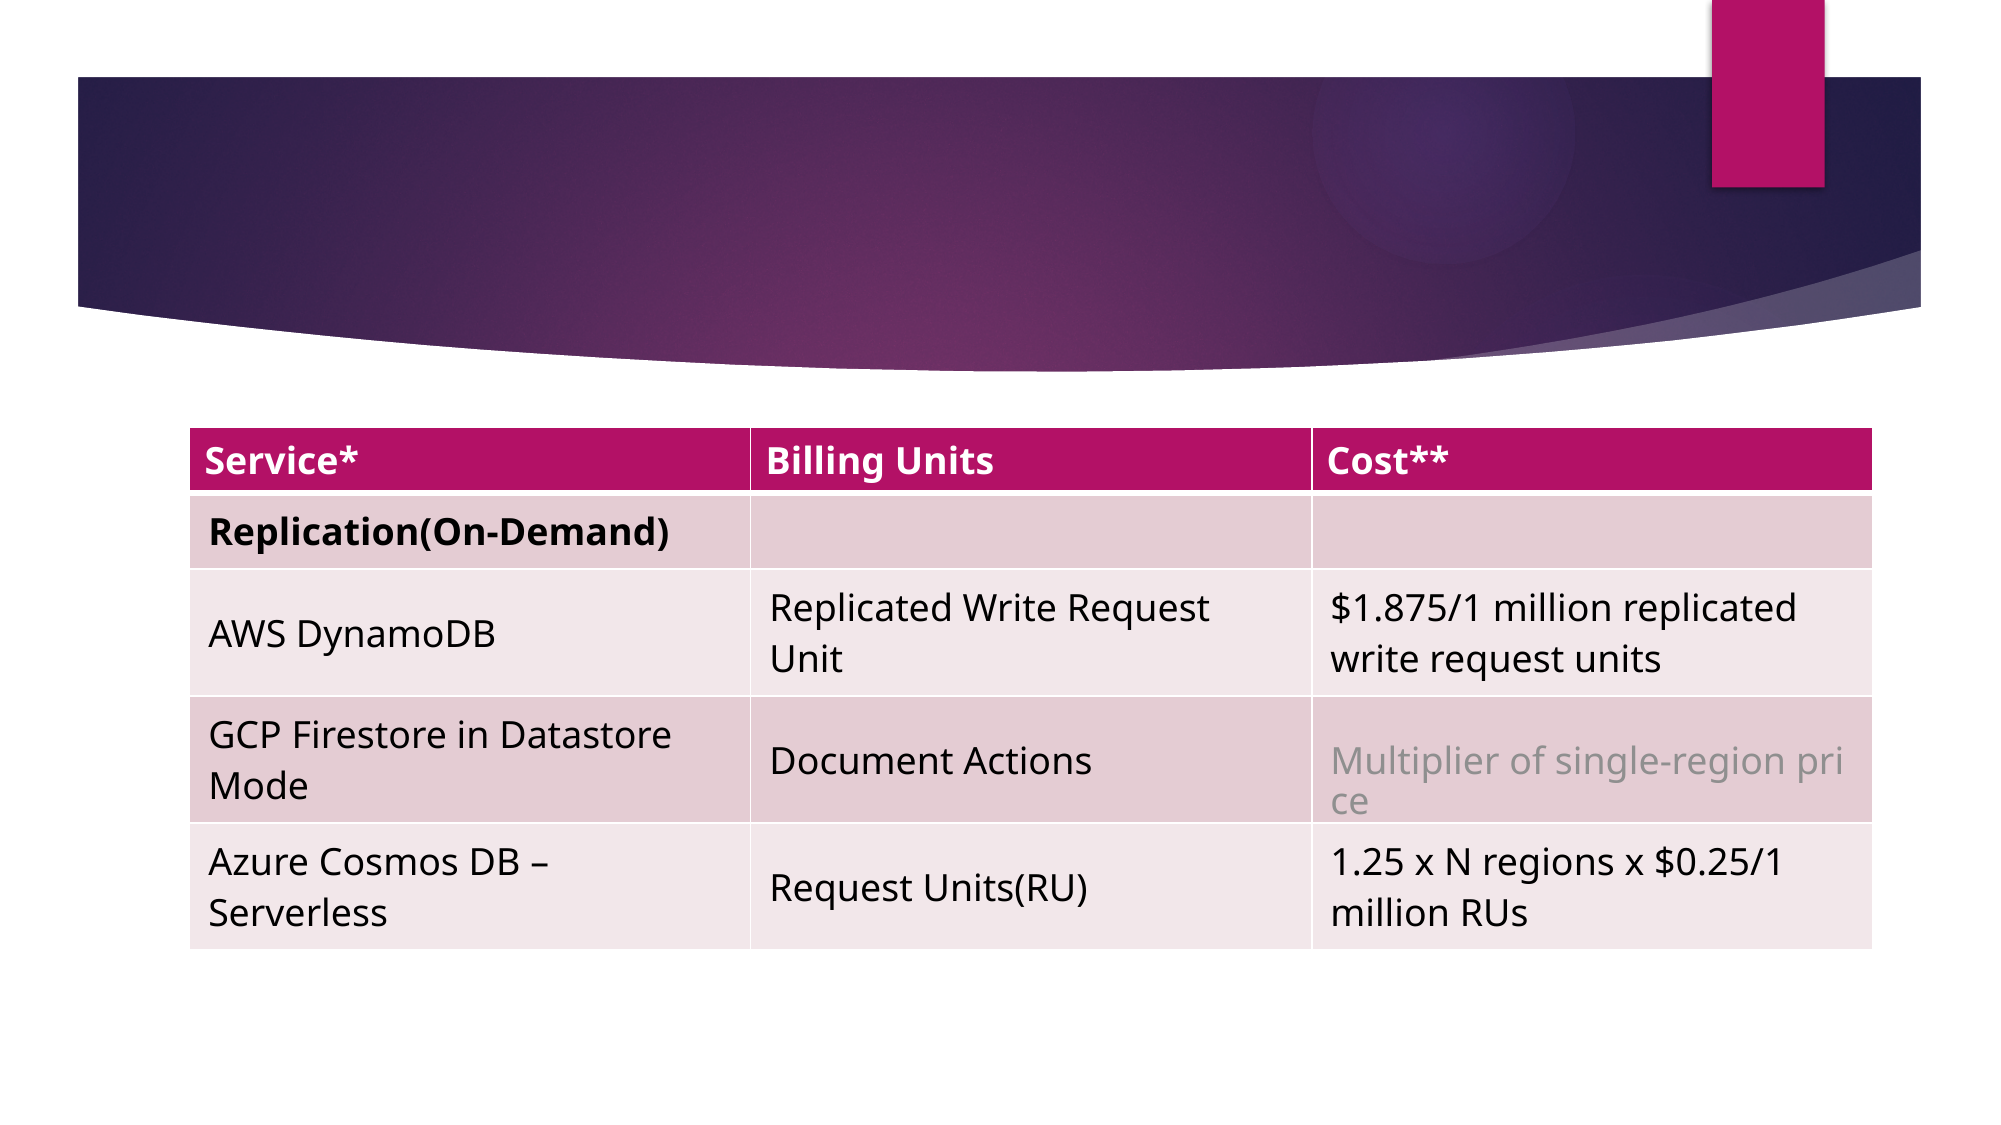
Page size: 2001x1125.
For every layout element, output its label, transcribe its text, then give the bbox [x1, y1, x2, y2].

table_cell Azure Cosmos DB – Serverless [190, 824, 750, 949]
table_cell $1.875/1 million replicated write request units [1313, 570, 1872, 695]
table_header Service* [190, 428, 750, 490]
table_cell 1.25 x N regions x $0.25/1 million RUs [1313, 824, 1872, 949]
table_cell Replicated Write Request Unit [751, 570, 1311, 695]
table_cell [751, 496, 1311, 568]
table_cell Replication(On-Demand) [190, 496, 750, 568]
table_cell GCP Firestore in Datastore Mode [190, 697, 750, 822]
table_cell [1313, 496, 1872, 568]
table_cell AWS DynamoDB [190, 570, 750, 695]
table_header Billing Units [751, 428, 1311, 490]
table_header Cost** [1313, 428, 1872, 490]
table_cell Multiplier of single-region price [1313, 697, 1872, 822]
table_cell Request Units(RU) [751, 824, 1311, 949]
table_cell Document Actions [751, 697, 1311, 822]
